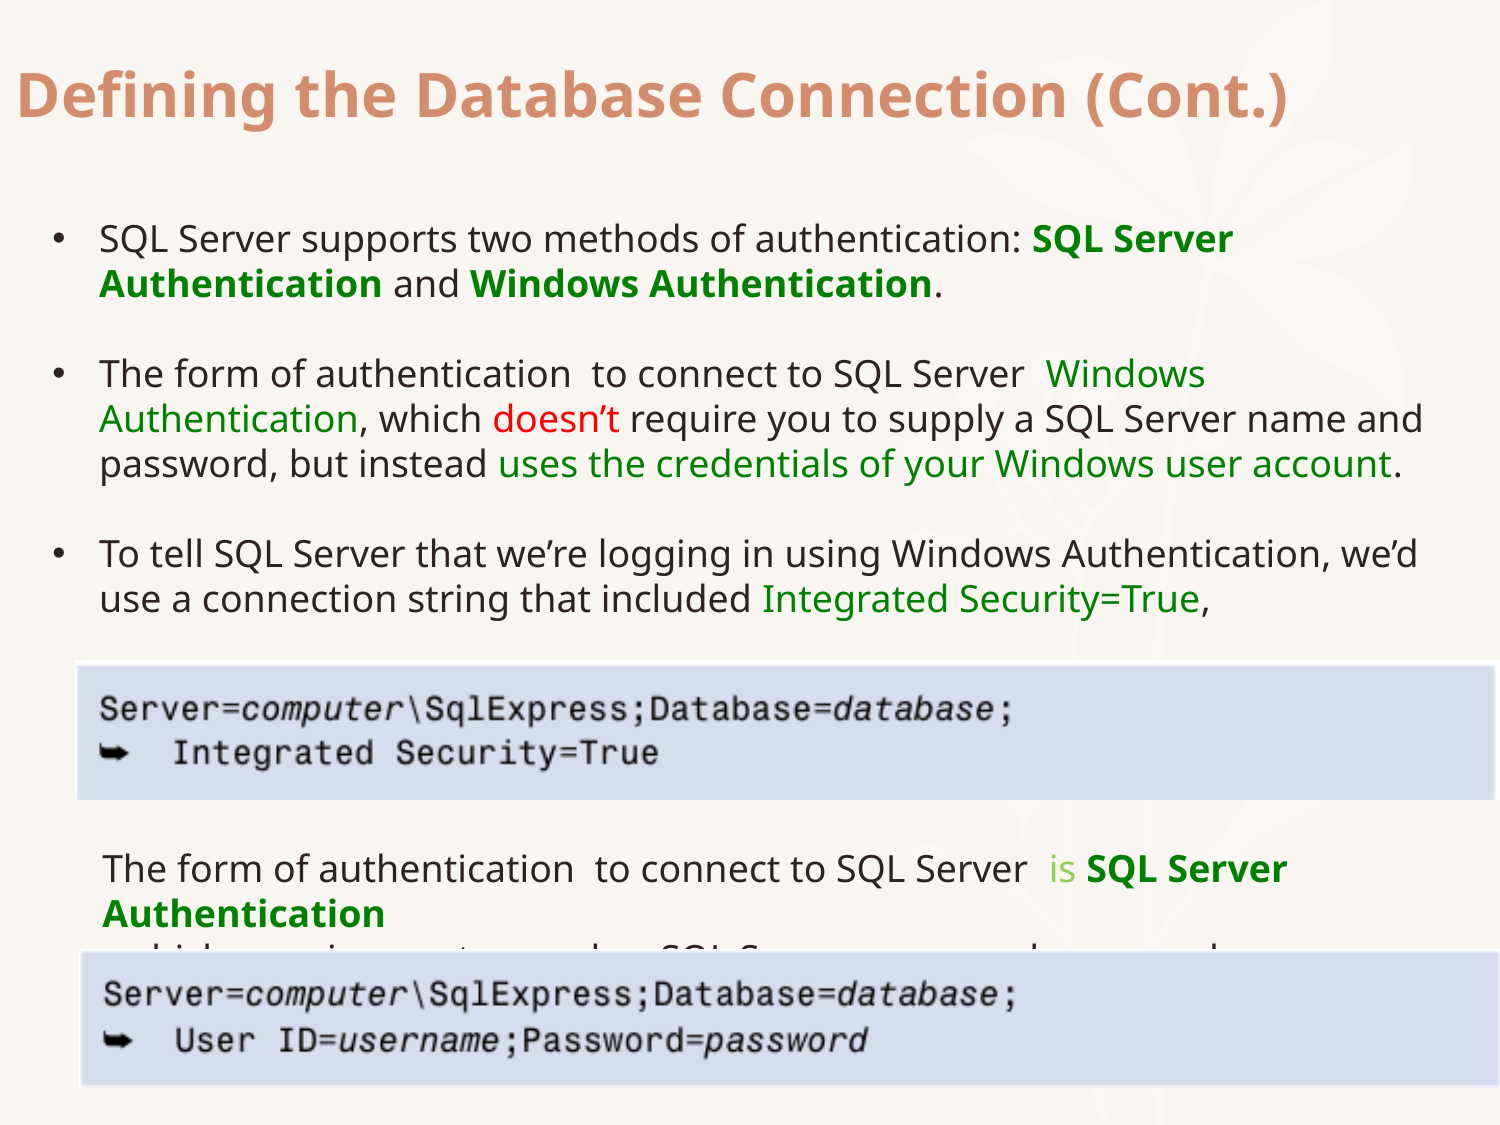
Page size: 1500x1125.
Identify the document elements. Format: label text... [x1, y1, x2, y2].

text_box The form of authentication to connect to SQL Server is SQL Server Authentication , which require you to supply a SQL Server name and password [87, 837, 1450, 948]
text_box SQL Server supports two methods of authentication: SQL Server Authentication and Windows Authentication. The form of authentication to connect to SQL Server Windows Authentication, which doesn’t require you to supply a SQL Server name and password, but instead uses the credentials of your Windows user account. To tell SQL Server that we’re logging in using Windows Authentication, we’d use a connection string that included Integrated Security=True, [37, 162, 1463, 628]
picture [74, 660, 1500, 801]
title Defining the Database Connection (Cont.) [0, 0, 1410, 138]
picture [78, 949, 1500, 1088]
